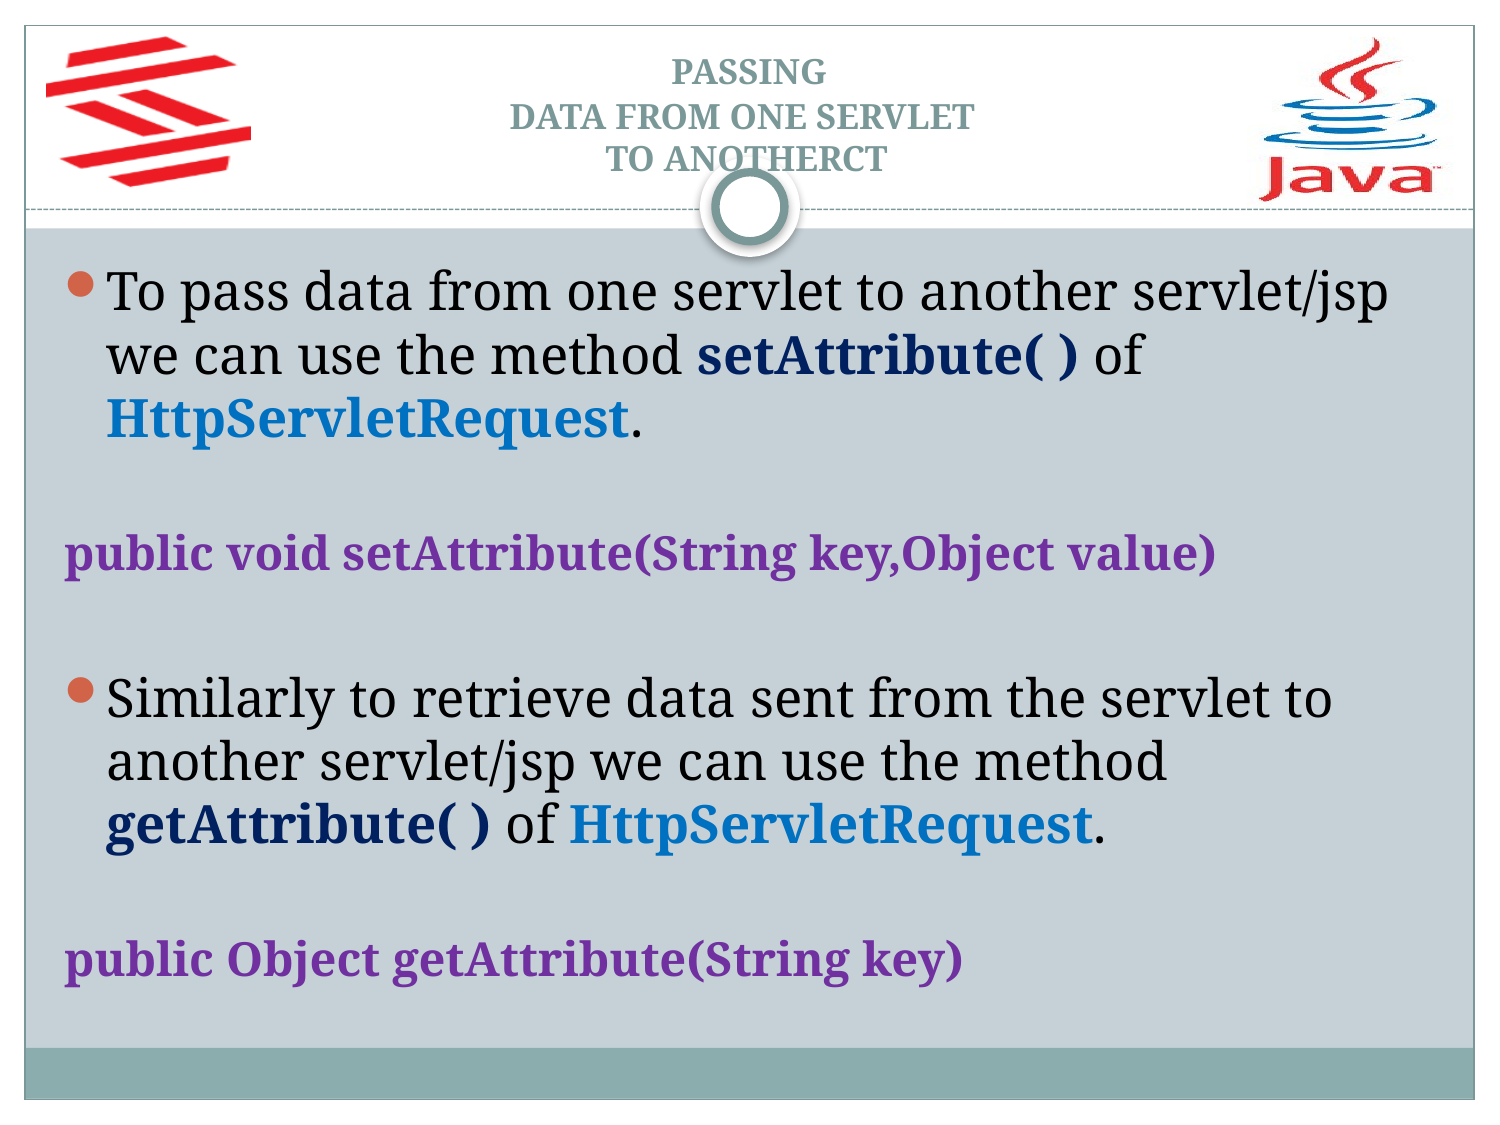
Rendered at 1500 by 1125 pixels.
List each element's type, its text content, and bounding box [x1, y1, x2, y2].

list To pass data from one servlet to another servlet/jsp we can use the method setAttribute( ) of HttpServletRequest. public void setAttribute(String key,Object value) Similarly to retrieve data sent from the servlet to another servlet/jsp we can use the method getAttribute( ) of HttpServletRequest. public Object getAttribute(String key) [49, 250, 1445, 1001]
title PASSING DATA FROM ONE SERVLET TO ANOTHERCT [46, 23, 1447, 186]
picture [46, 34, 252, 195]
picture [1218, 30, 1471, 209]
